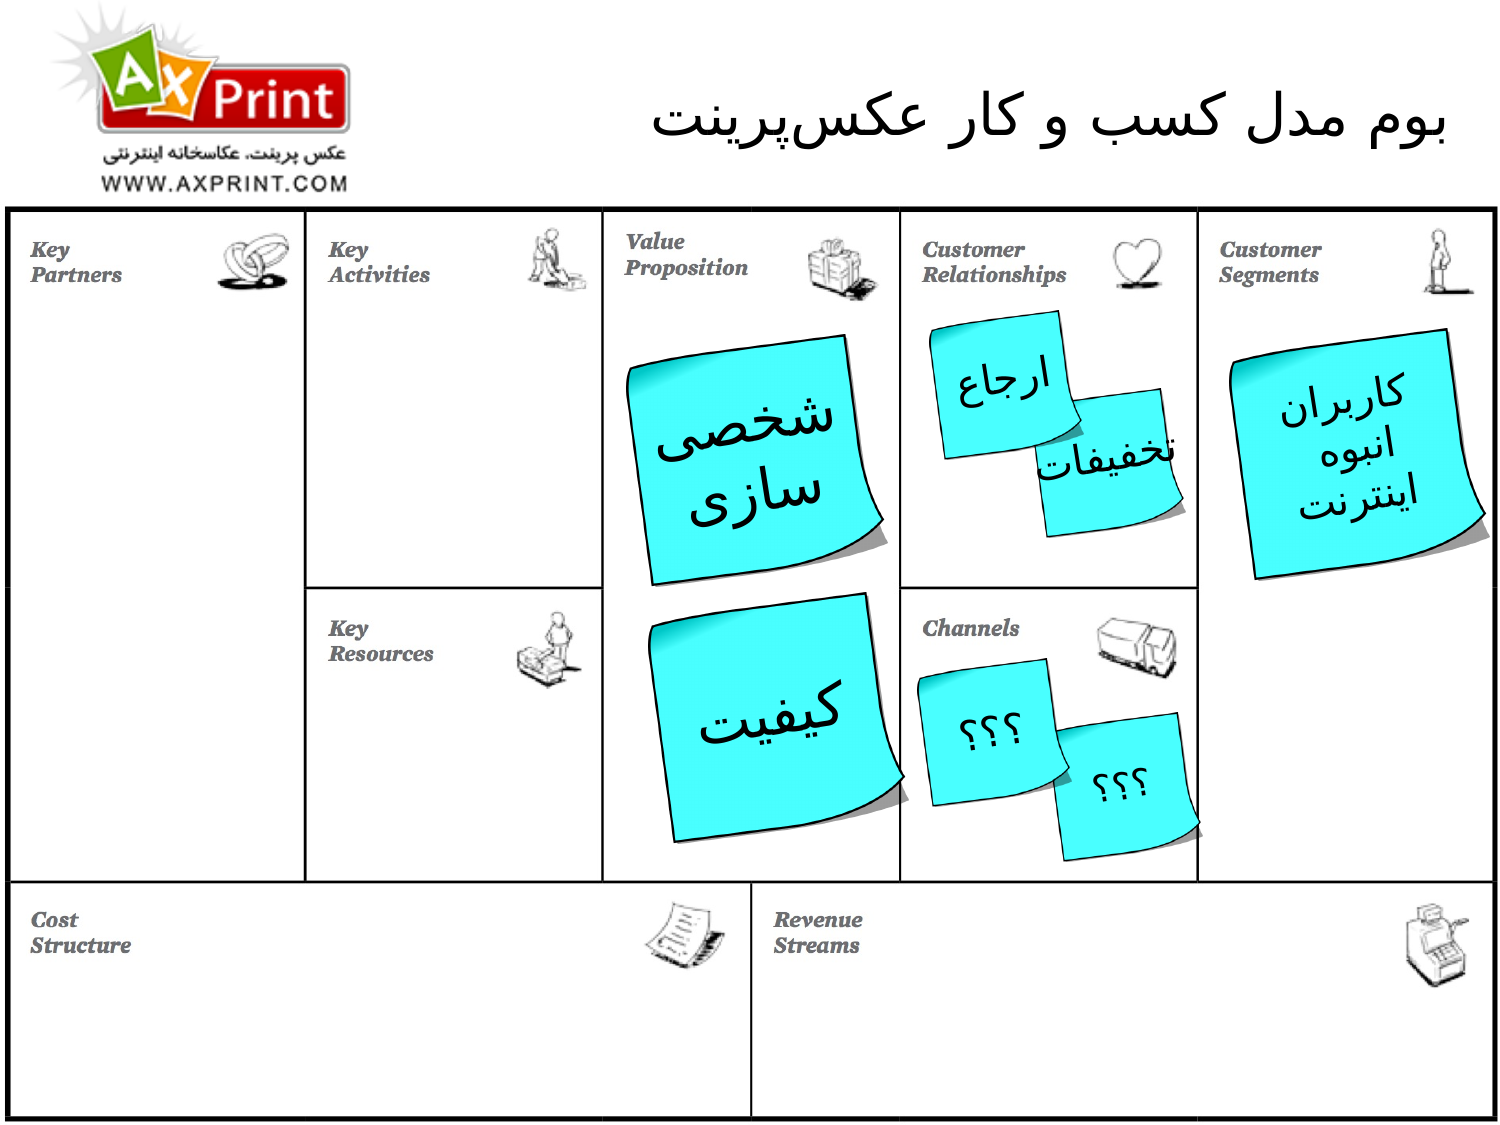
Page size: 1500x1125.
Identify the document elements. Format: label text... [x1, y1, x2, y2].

text_box بوم مدل کسب و کار عکس‌پرینت [600, 69, 1500, 155]
picture [0, 0, 1500, 1125]
